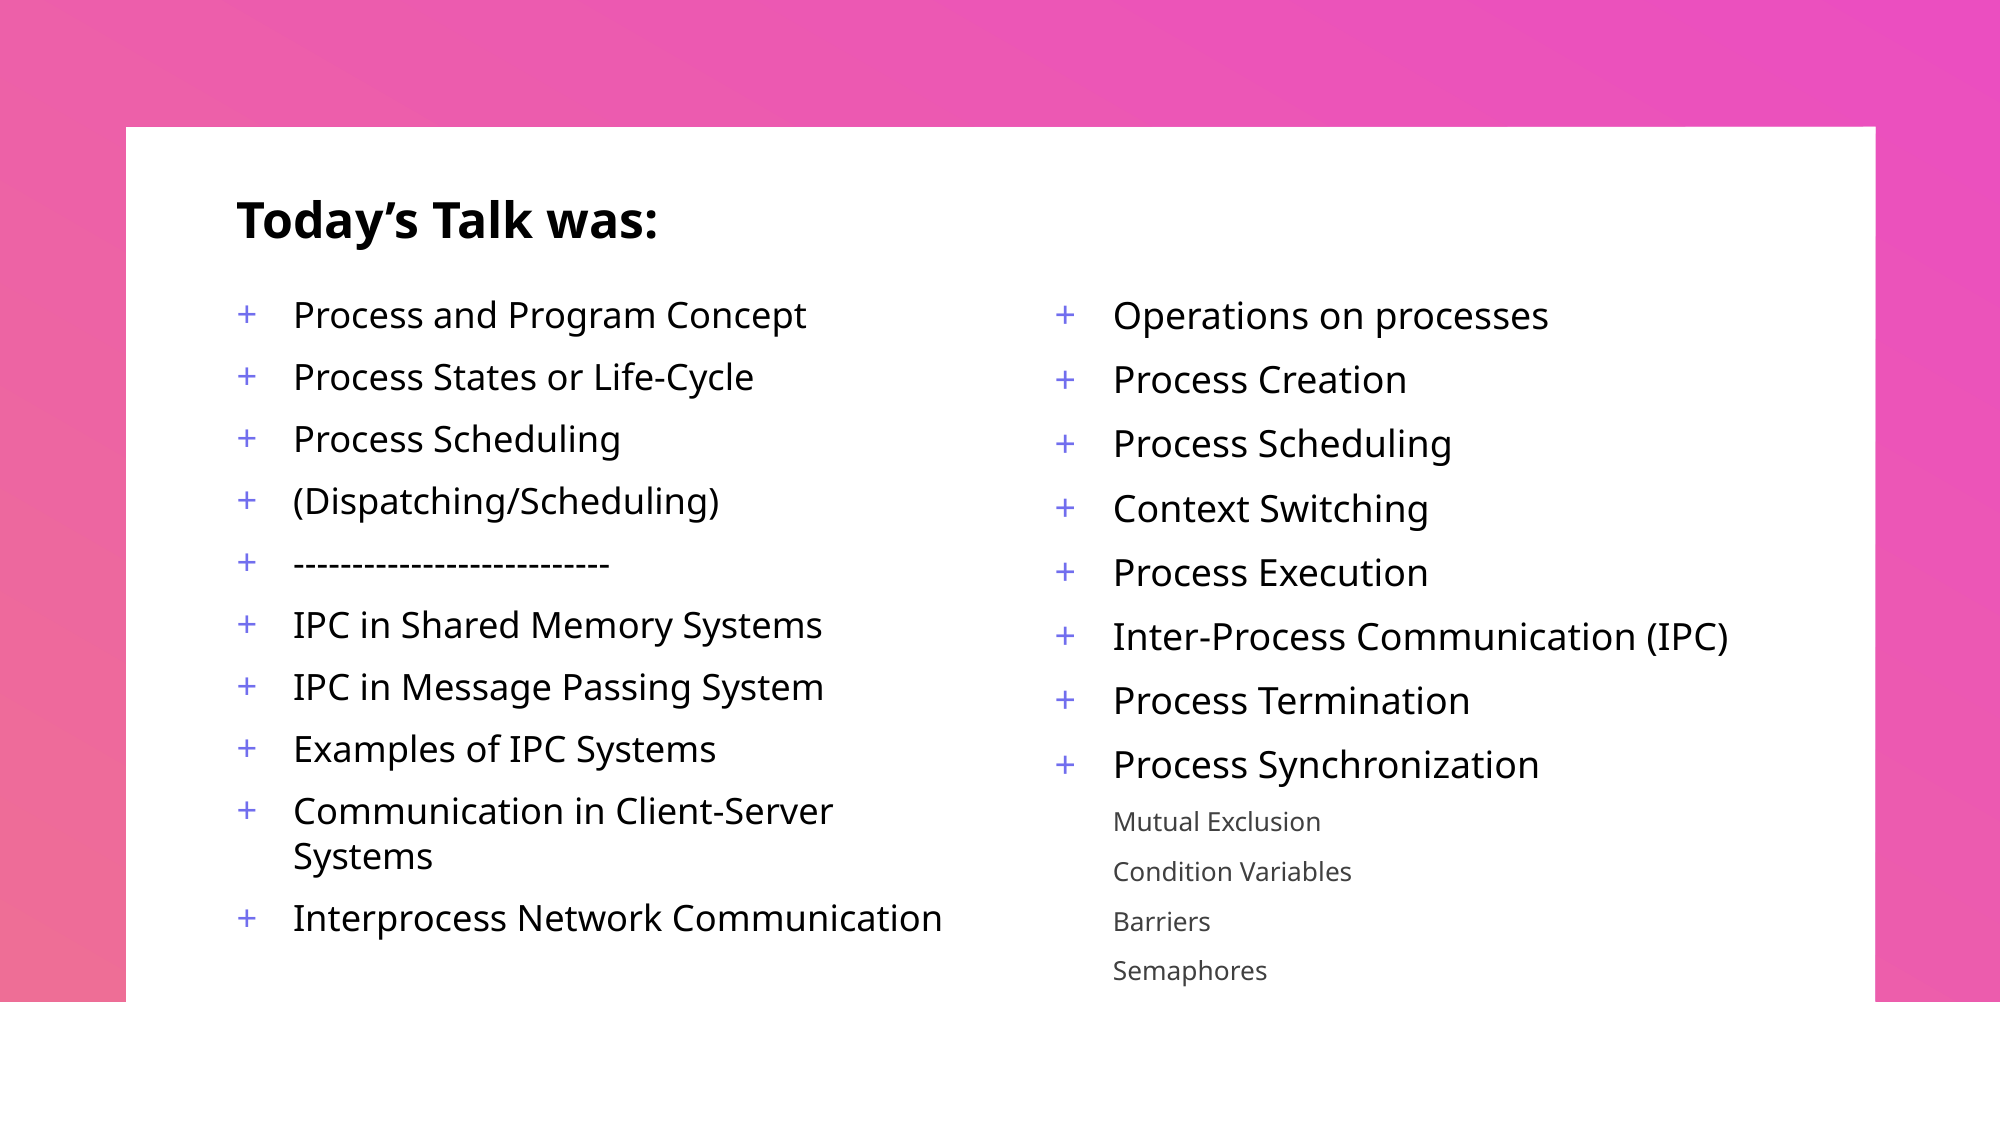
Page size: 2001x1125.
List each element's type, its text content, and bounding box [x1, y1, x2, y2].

list Process and Program Concept Process States or Life-Cycle Process Scheduling (Dispatching/Scheduling) --------------------------- IPC in Shared Memory Systems IPC in Message Passing System Examples of IPC Systems Communication in Client-Server Systems Interprocess Network Communication [221, 282, 960, 1000]
list Today’s Talk was: [221, 156, 933, 256]
list Operations on processes Process Creation Process Scheduling Context Switching Process Execution Inter-Process Communication (IPC) Process Termination Process Synchronization Mutual Exclusion Condition Variables Barriers Semaphores [1039, 282, 1822, 1000]
